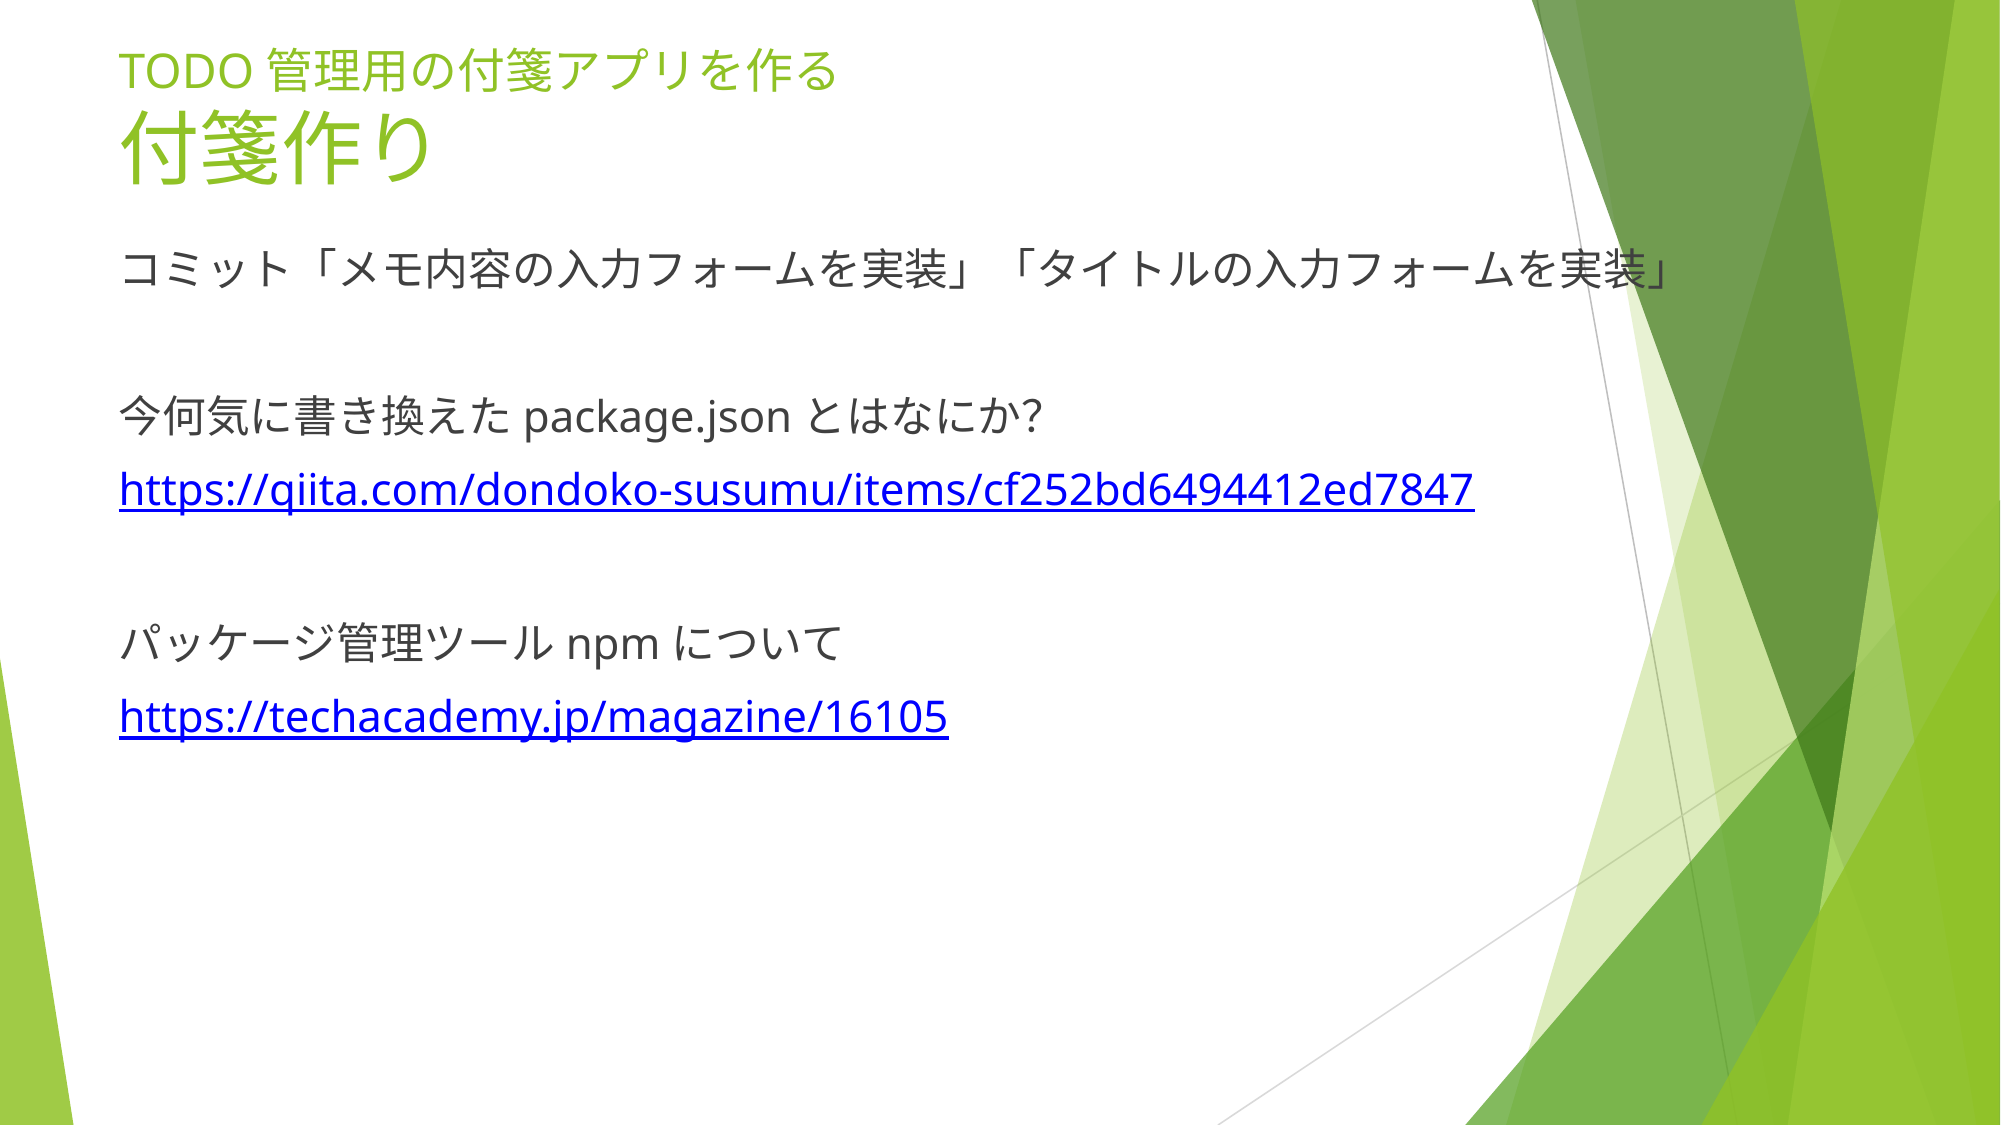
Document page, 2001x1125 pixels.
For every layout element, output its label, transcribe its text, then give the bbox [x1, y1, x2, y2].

text_box コミット「メモ内容の入力フォームを実装」「タイトルの入力フォームを実装」 今何気に書き換えたpackage.jsonとはなにか？ https://qiita.com/dondoko-susumu/items/cf252bd6494412ed7847 パッケージ管理ツールnpmについて https://techacademy.jp/magazine/16105 [111, 234, 1803, 757]
title TODO管理用の付箋アプリを作る 付箋作り [110, 32, 1522, 215]
